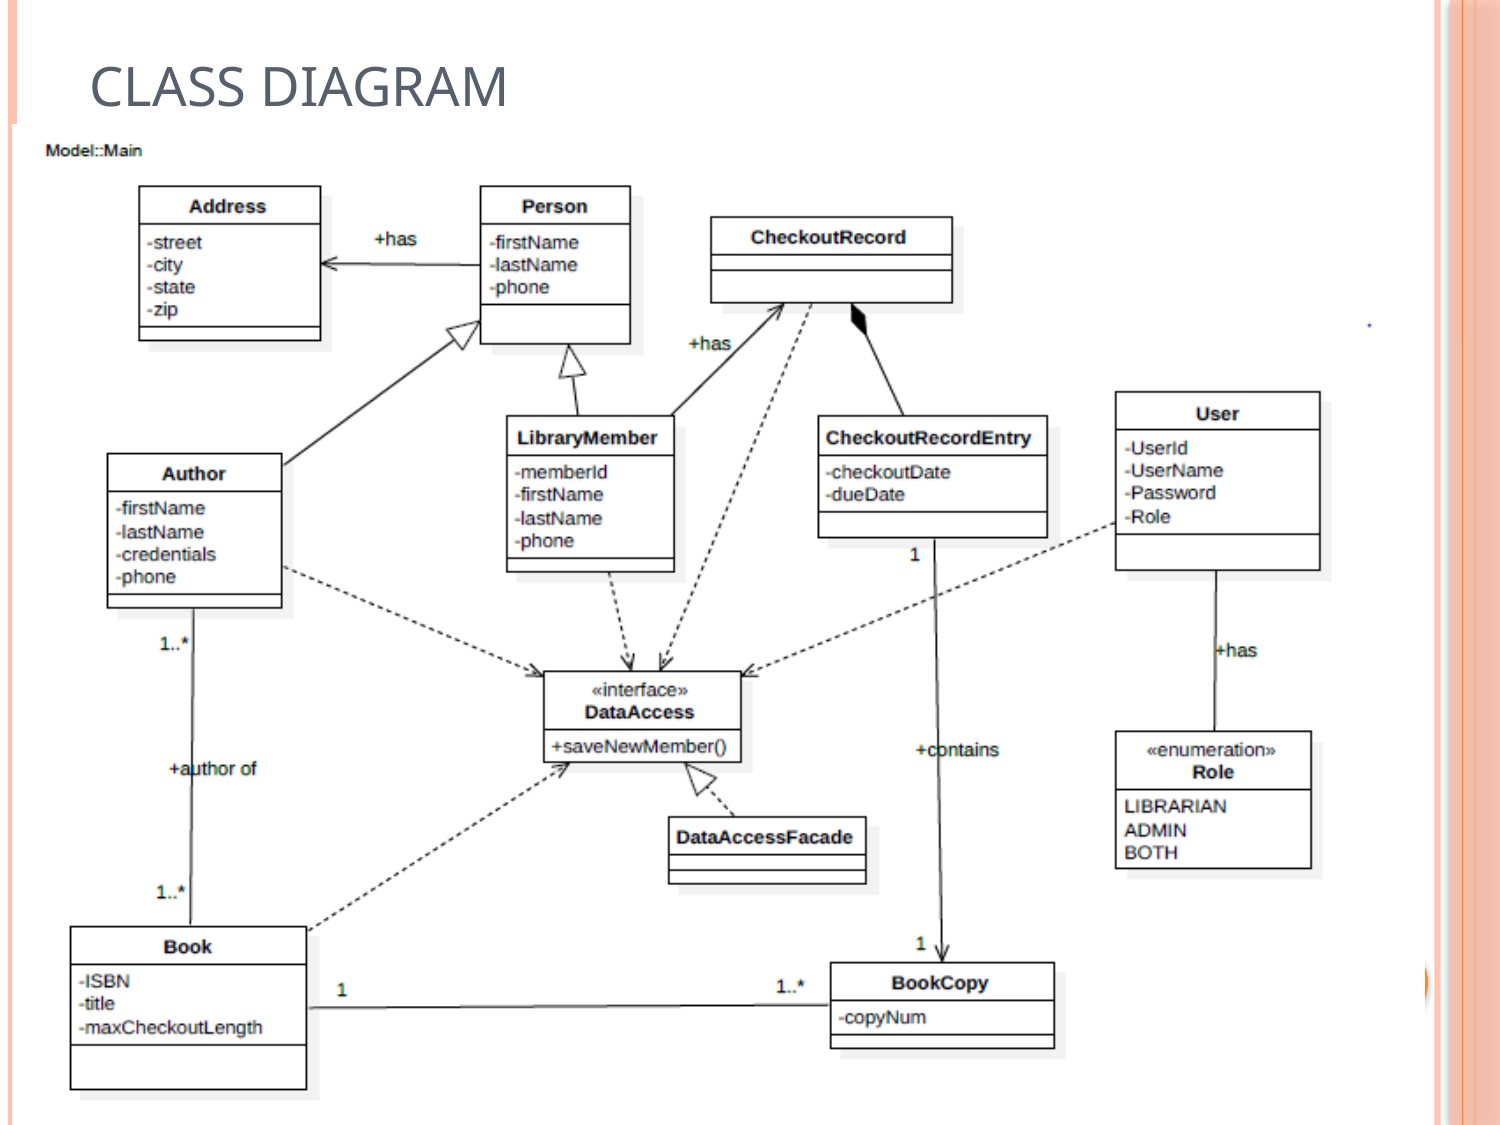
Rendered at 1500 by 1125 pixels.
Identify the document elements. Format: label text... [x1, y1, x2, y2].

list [11, 124, 1426, 1125]
title Class Diagram [75, 45, 1300, 121]
